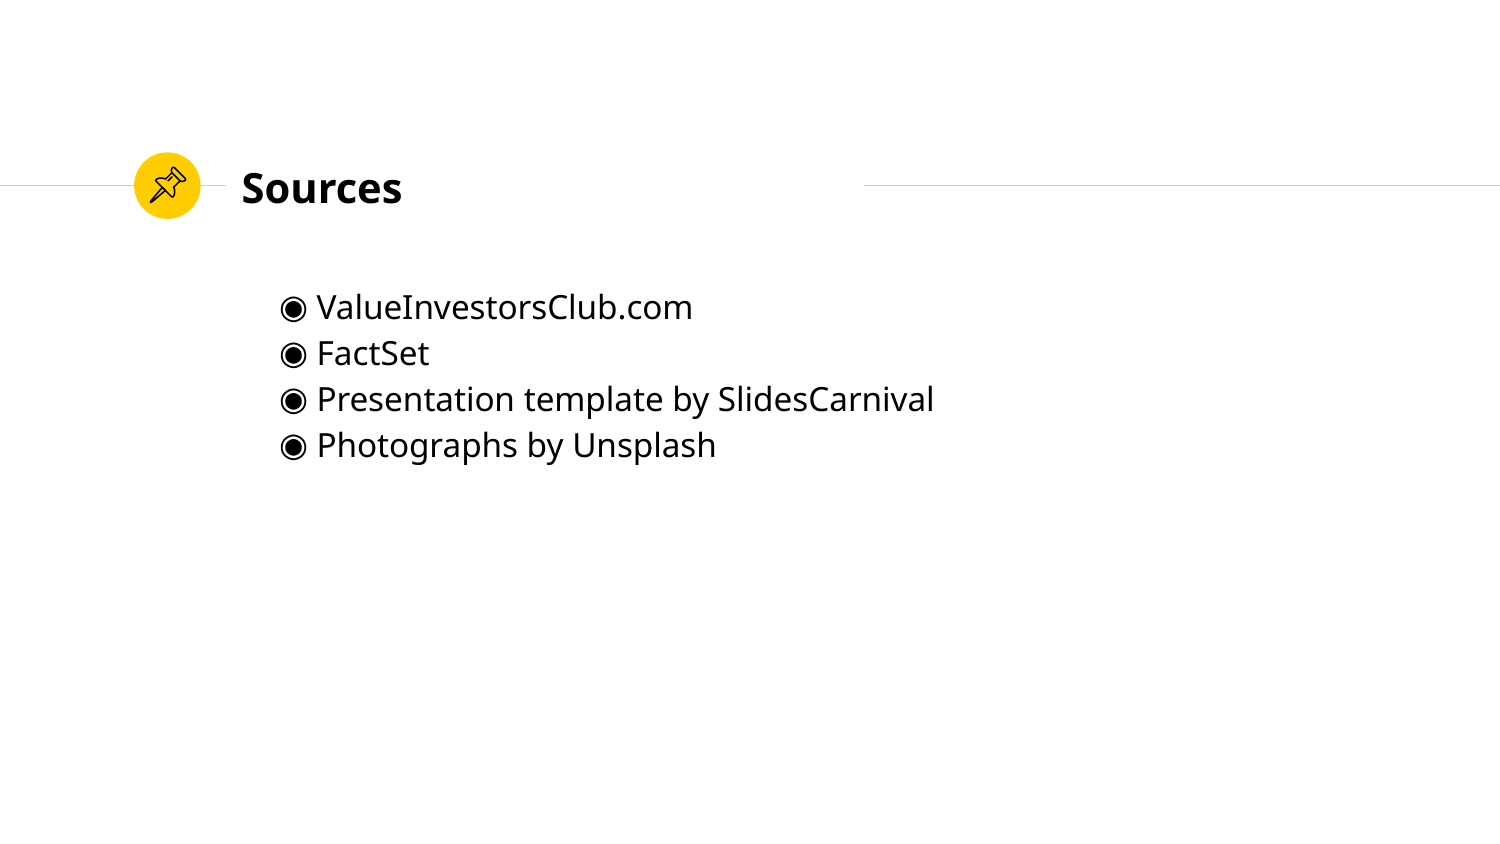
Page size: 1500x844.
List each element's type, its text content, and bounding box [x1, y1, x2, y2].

title Sources [226, 151, 863, 223]
list ValueInvestorsClub.com FactSet Presentation template by SlidesCarnival Photographs by Unsplash [226, 265, 1344, 776]
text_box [150, 166, 186, 203]
